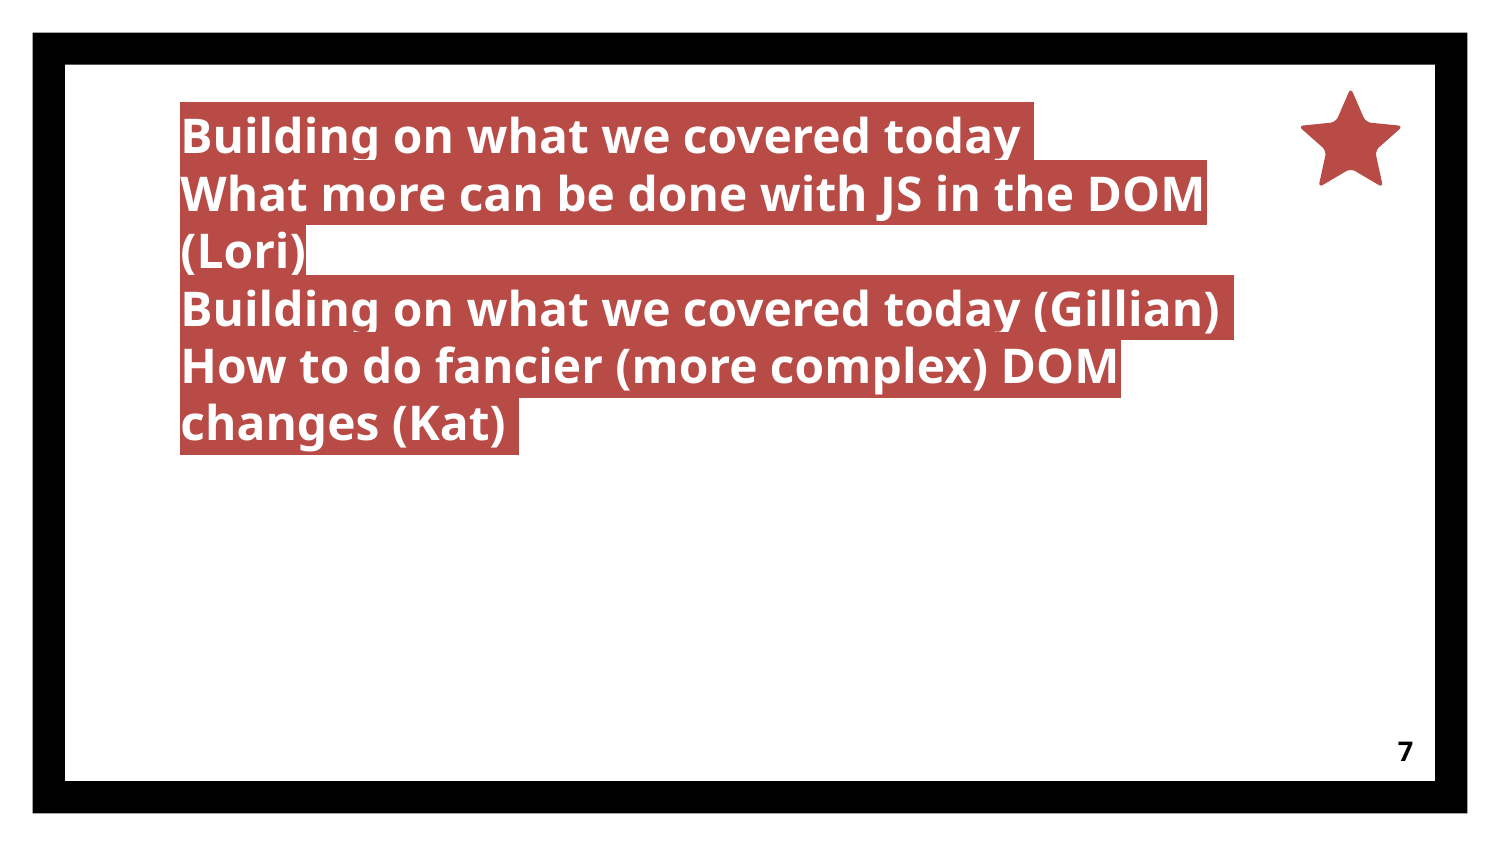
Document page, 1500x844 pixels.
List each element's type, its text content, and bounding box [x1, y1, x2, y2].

text_box [1301, 90, 1401, 186]
list Building on what we covered today What more can be done with JS in the DOM (Lori) Building on what we covered today (Gillian) How to do fancier (more complex) DOM changes (Kat) [90, 90, 1278, 748]
slide_number ‹#› [1338, 720, 1429, 786]
